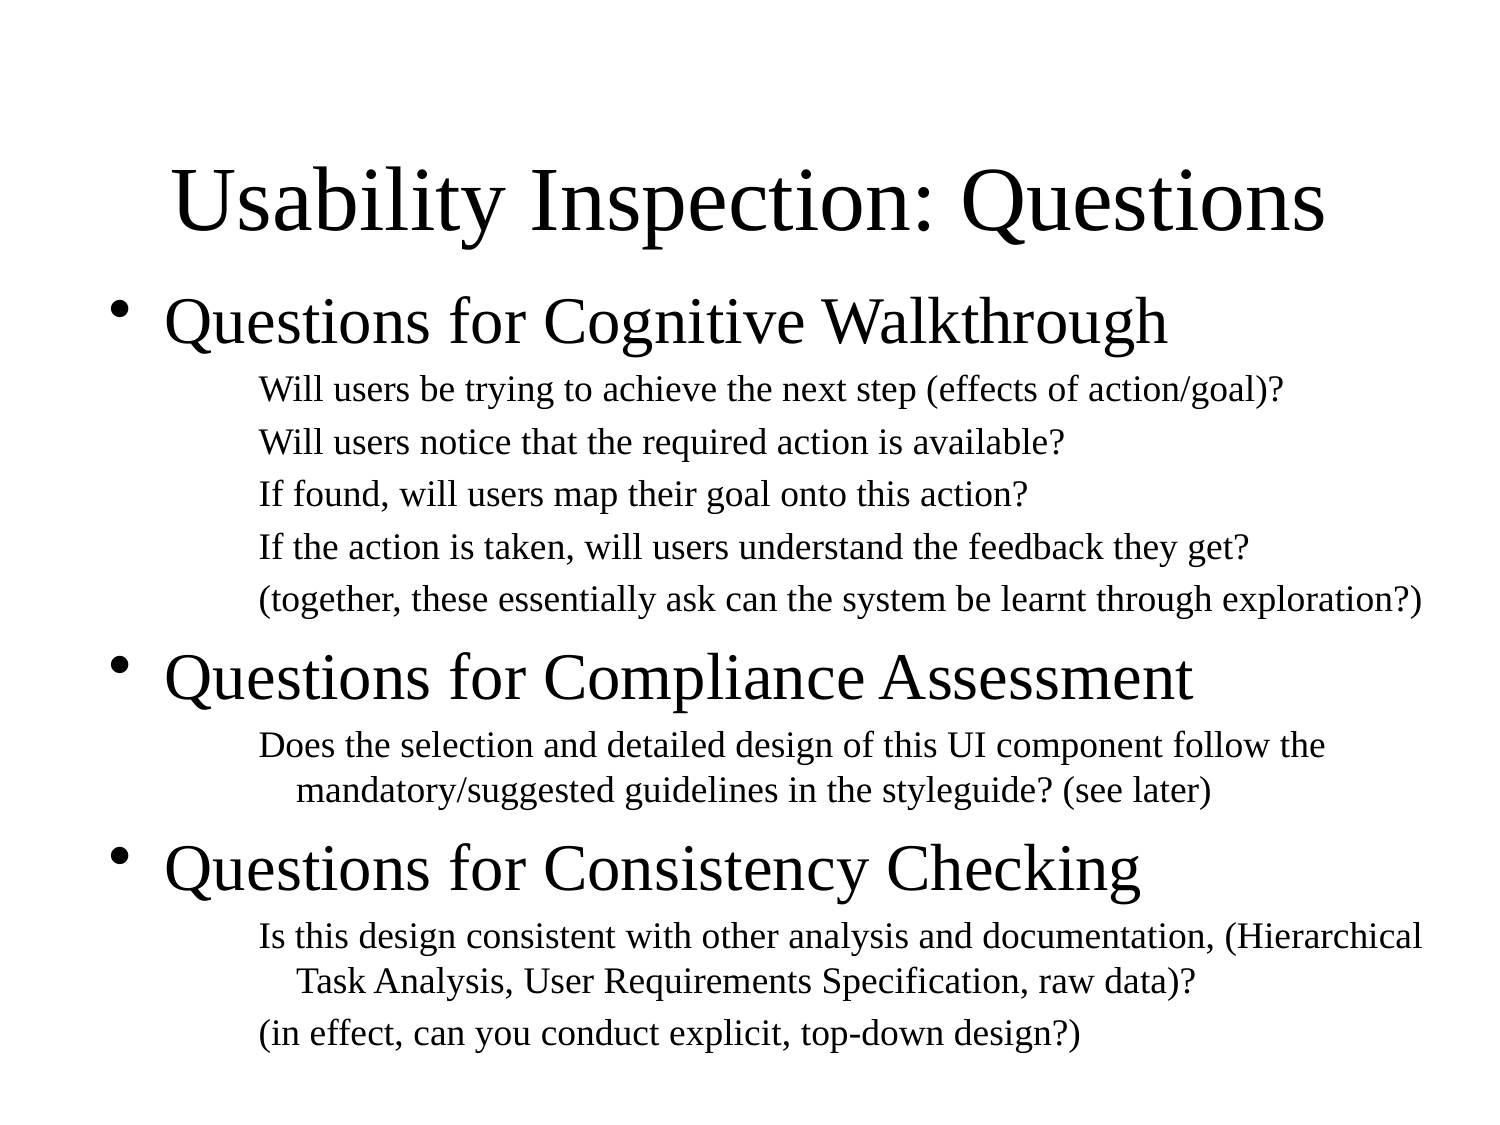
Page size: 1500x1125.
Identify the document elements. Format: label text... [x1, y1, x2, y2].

list Questions for Cognitive Walkthrough Will users be trying to achieve the next step (effects of action/goal)? Will users notice that the required action is available? If found, will users map their goal onto this action? If the action is taken, will users understand the feedback they get? (together, these essentially ask can the system be learnt through exploration?) Questions for Compliance Assessment Does the selection and detailed design of this UI component follow the mandatory/suggested guidelines in the styleguide? (see later) Questions for Consistency Checking Is this design consistent with other analysis and documentation, (Hierarchical Task Analysis, User Requirements Specification, raw data)? (in effect, can you conduct explicit, top-down design?) [93, 269, 1454, 1079]
title Usability Inspection: Questions [112, 99, 1388, 269]
